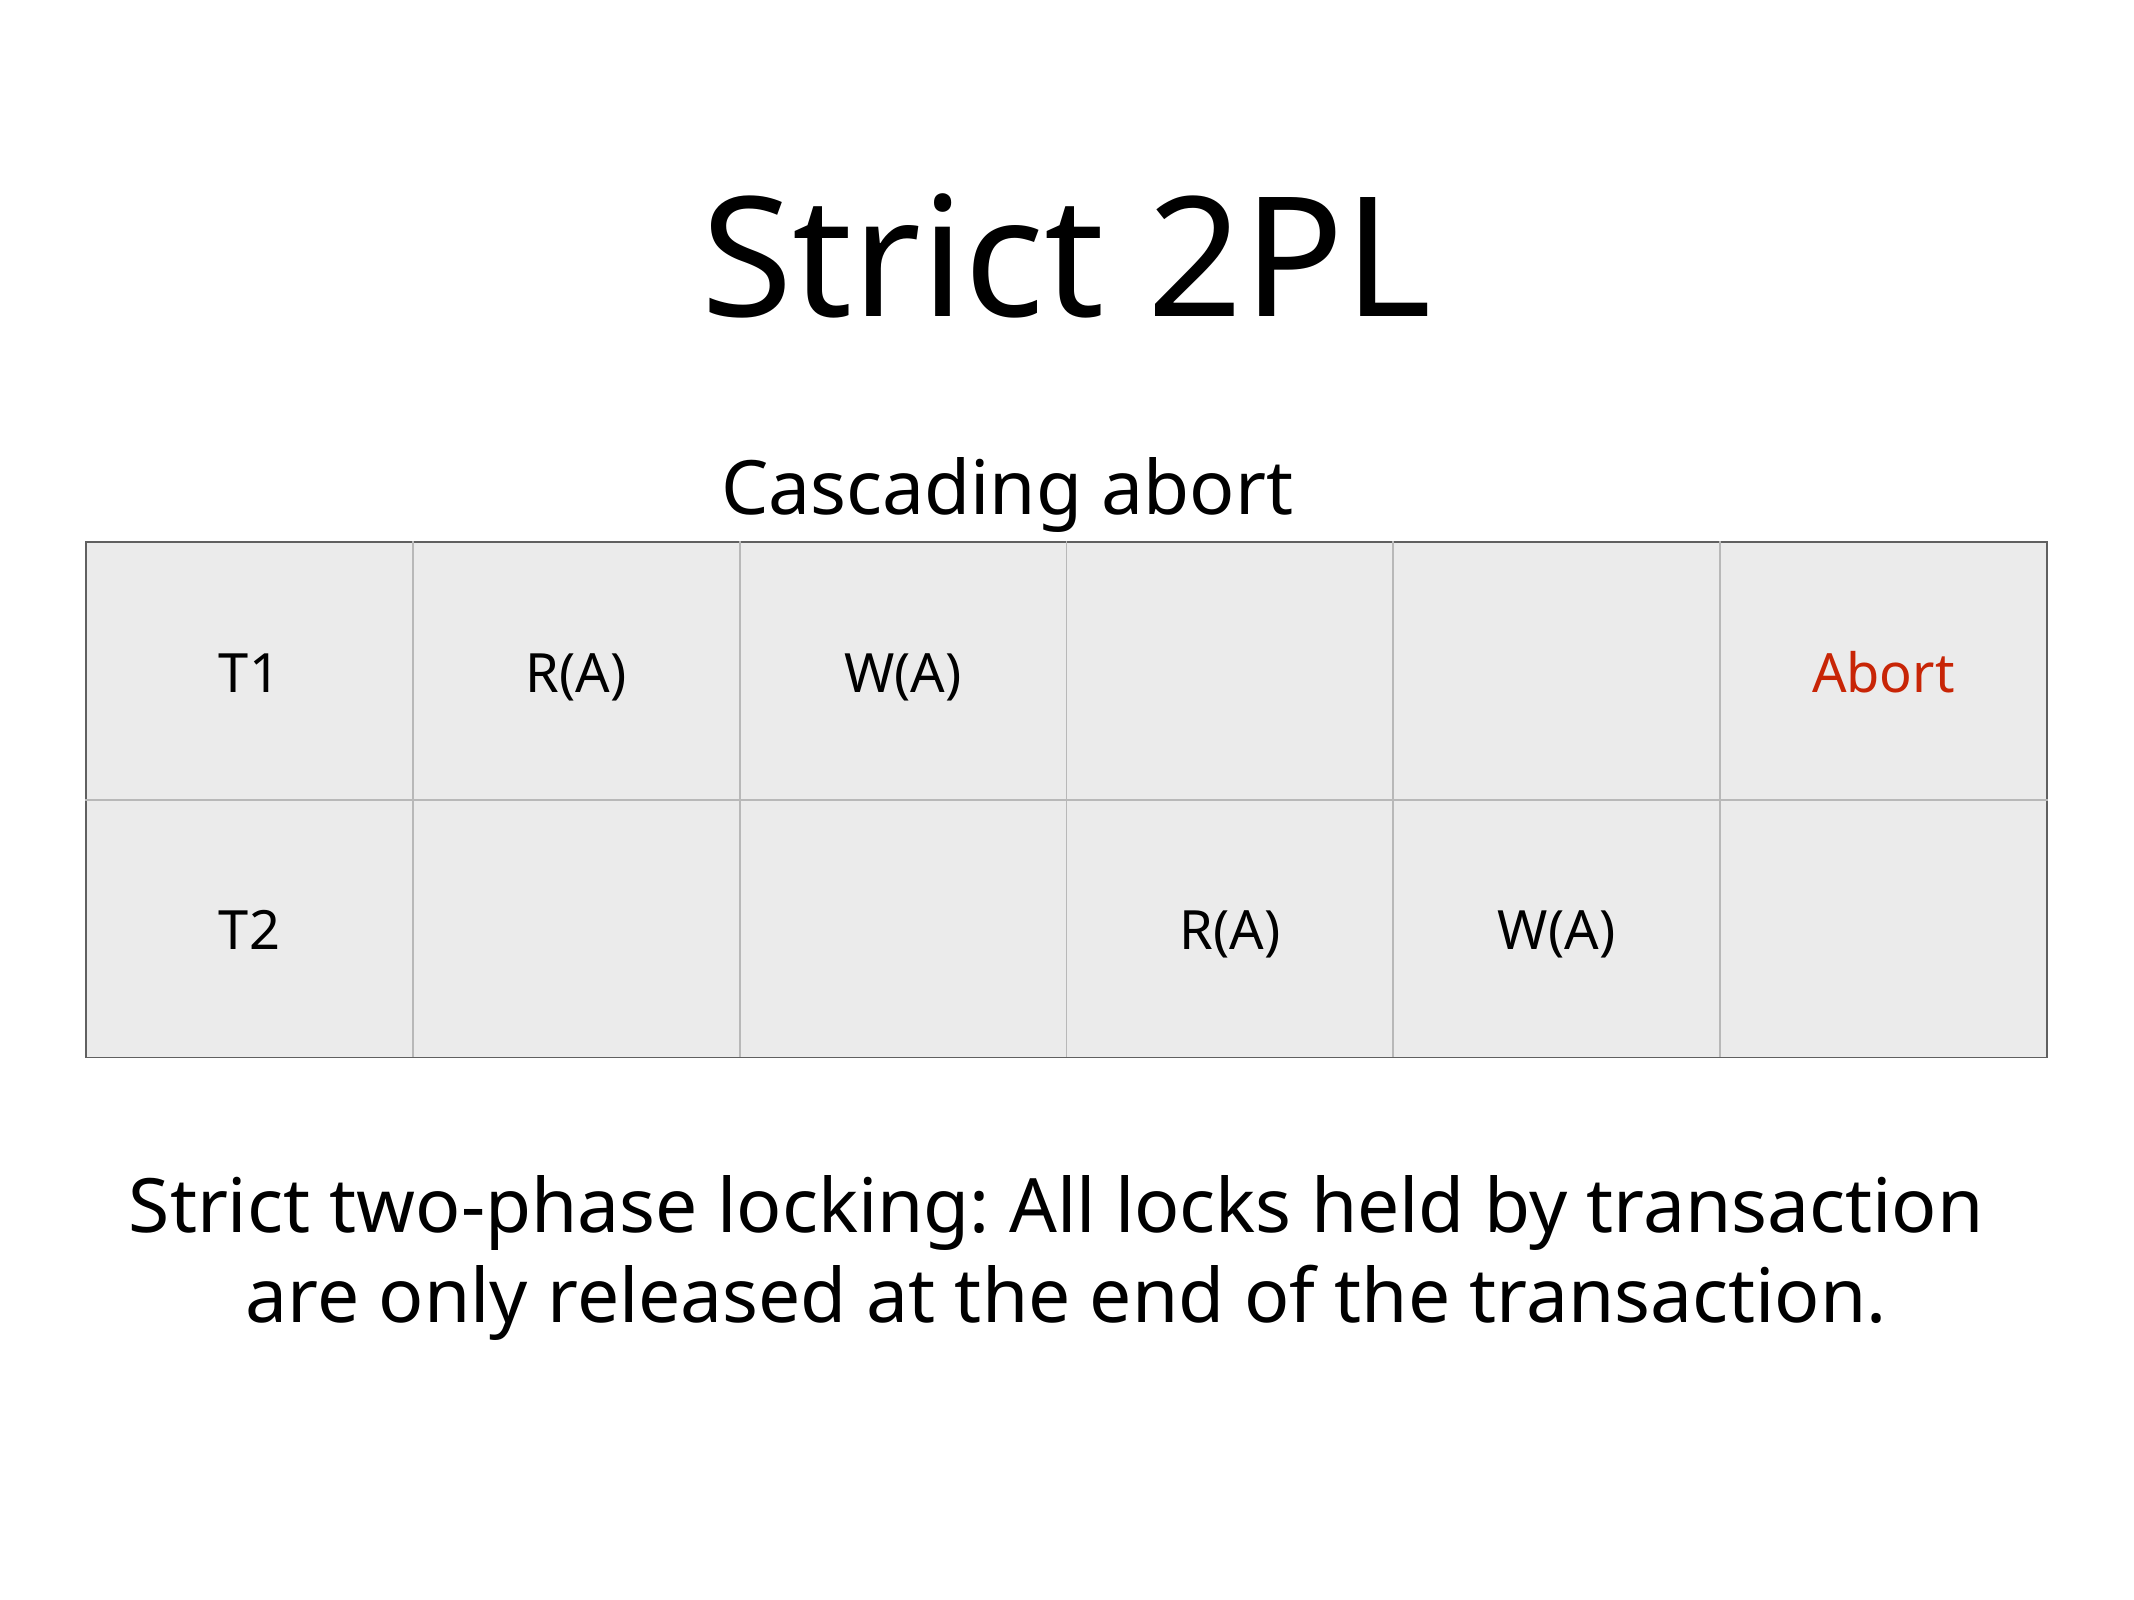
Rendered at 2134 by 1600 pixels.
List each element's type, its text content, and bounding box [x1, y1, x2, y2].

table_cell T2 [87, 801, 412, 1057]
table_cell R(A) [1067, 801, 1392, 1057]
table_header W(A) [741, 543, 1066, 799]
table_header R(A) [414, 543, 739, 799]
table_header T1 [87, 543, 412, 799]
text_box Strict two-phase locking: All locks held by transaction are only released at the end of the transaction. [120, 1149, 2013, 1346]
table_cell [741, 801, 1066, 1057]
table_cell W(A) [1394, 801, 1719, 1057]
title Strict 2PL [155, 72, 1978, 428]
table_header Abort [1721, 543, 2046, 799]
text_box Cascading abort [712, 430, 1303, 538]
table_cell [414, 801, 739, 1057]
table_cell [1721, 801, 2046, 1057]
table_header [1067, 543, 1392, 799]
table_header [1394, 543, 1719, 799]
